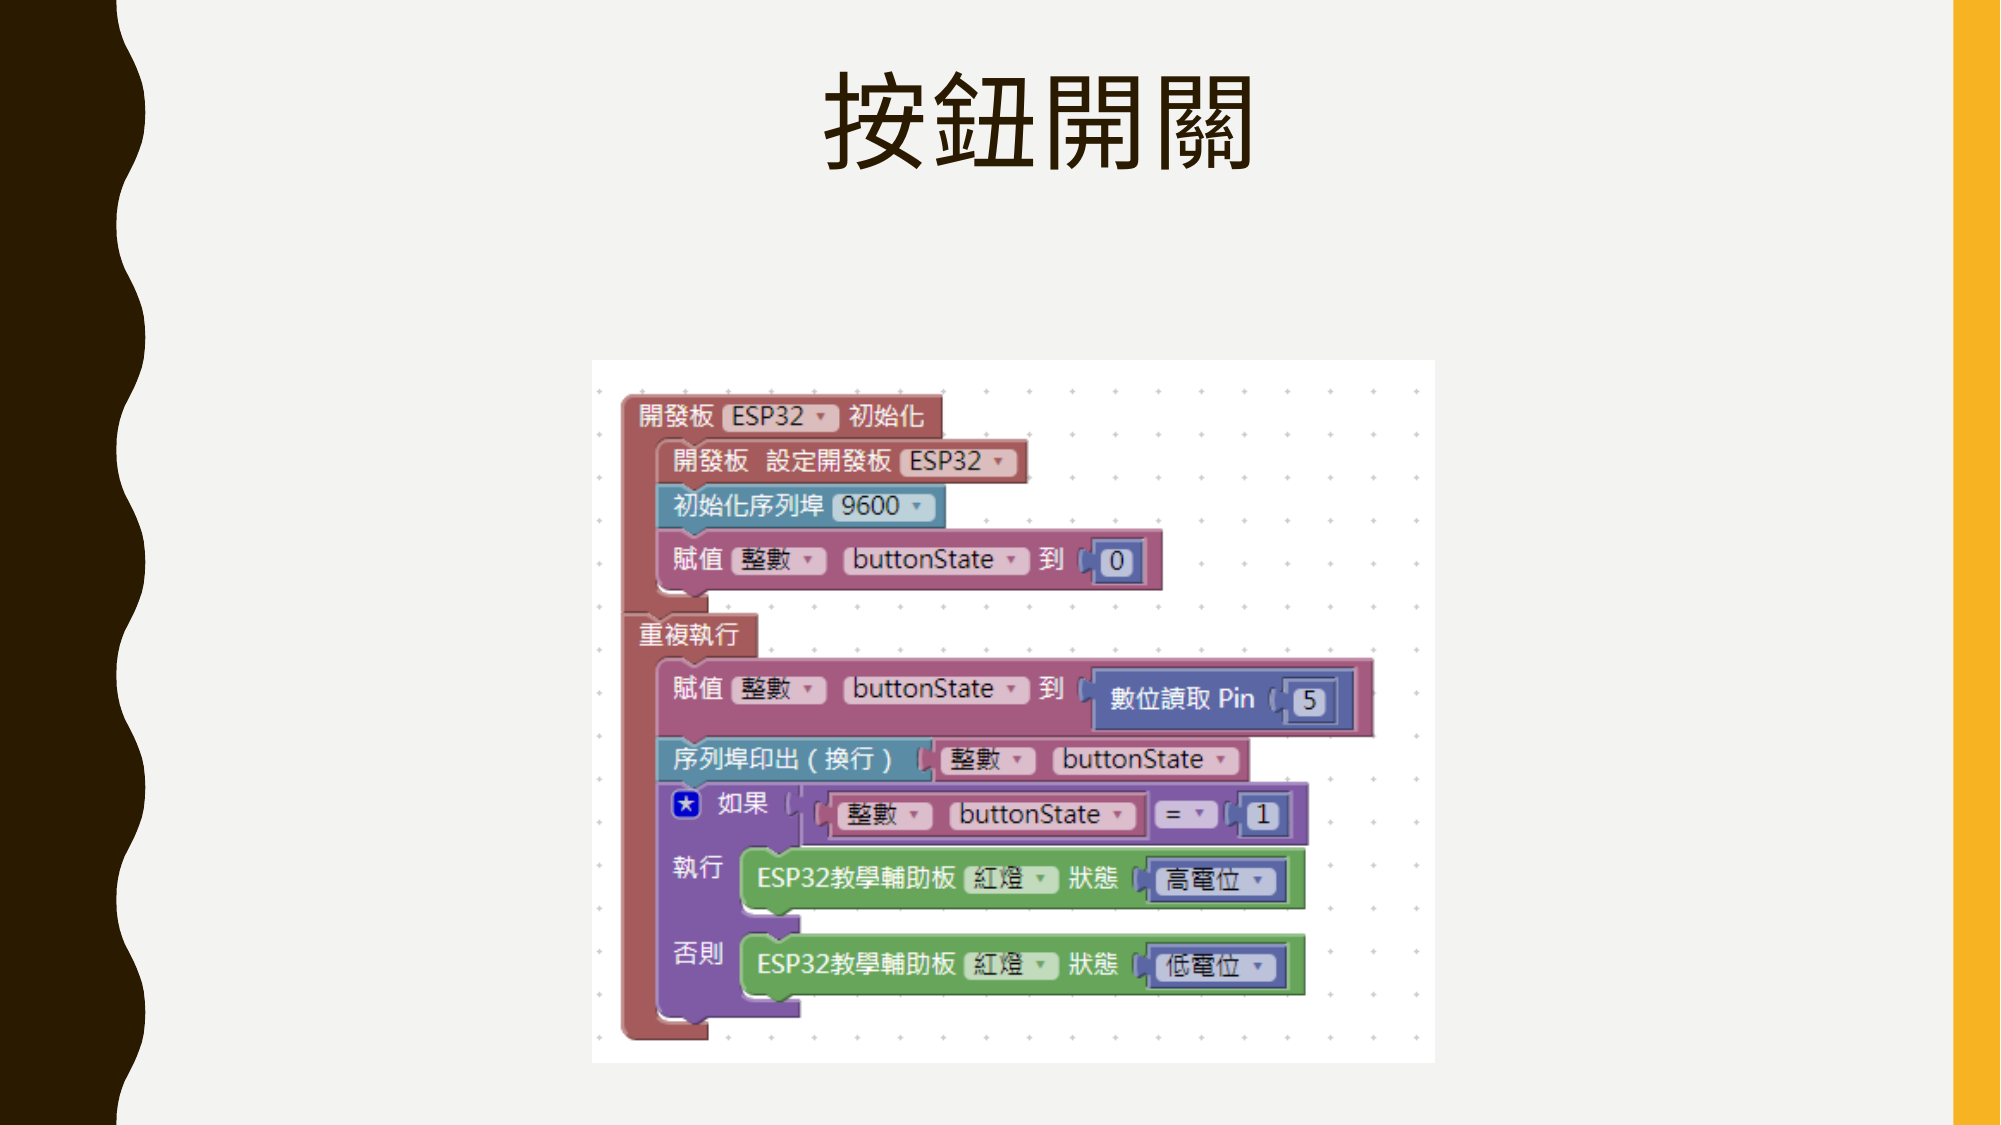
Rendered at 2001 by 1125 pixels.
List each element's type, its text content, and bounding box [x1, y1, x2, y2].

title 按鈕開關 [205, 62, 1875, 308]
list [592, 360, 1435, 1063]
